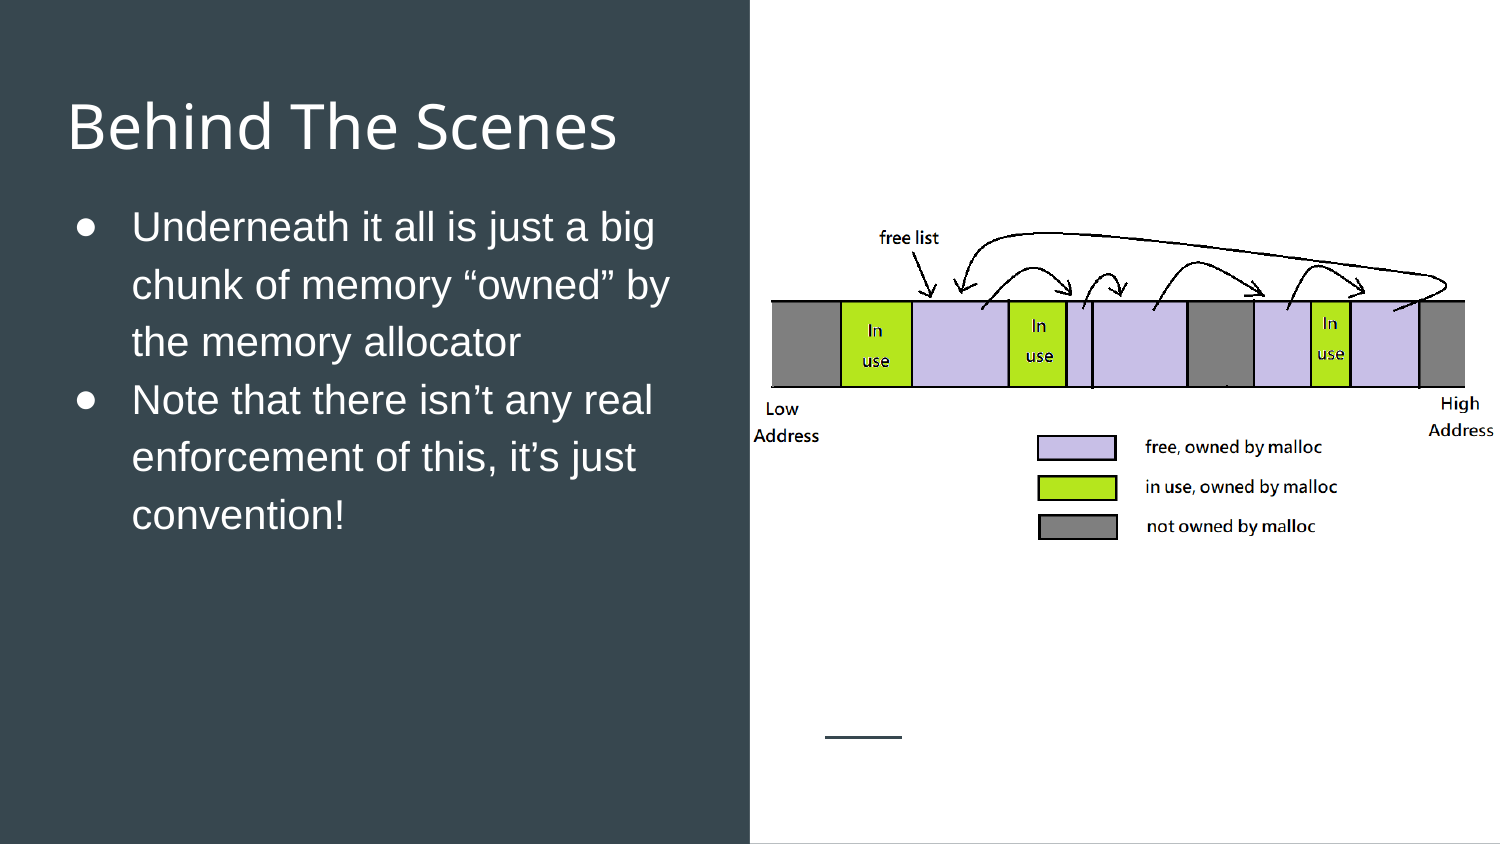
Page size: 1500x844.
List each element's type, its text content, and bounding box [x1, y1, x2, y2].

text_box Behind The Scenes [51, 71, 957, 178]
picture [749, 198, 1500, 581]
list Underneath it all is just a big chunk of memory “owned” by the memory allocator Note that there isn’t any real enforcement of this, it’s just convention! [41, 177, 707, 739]
